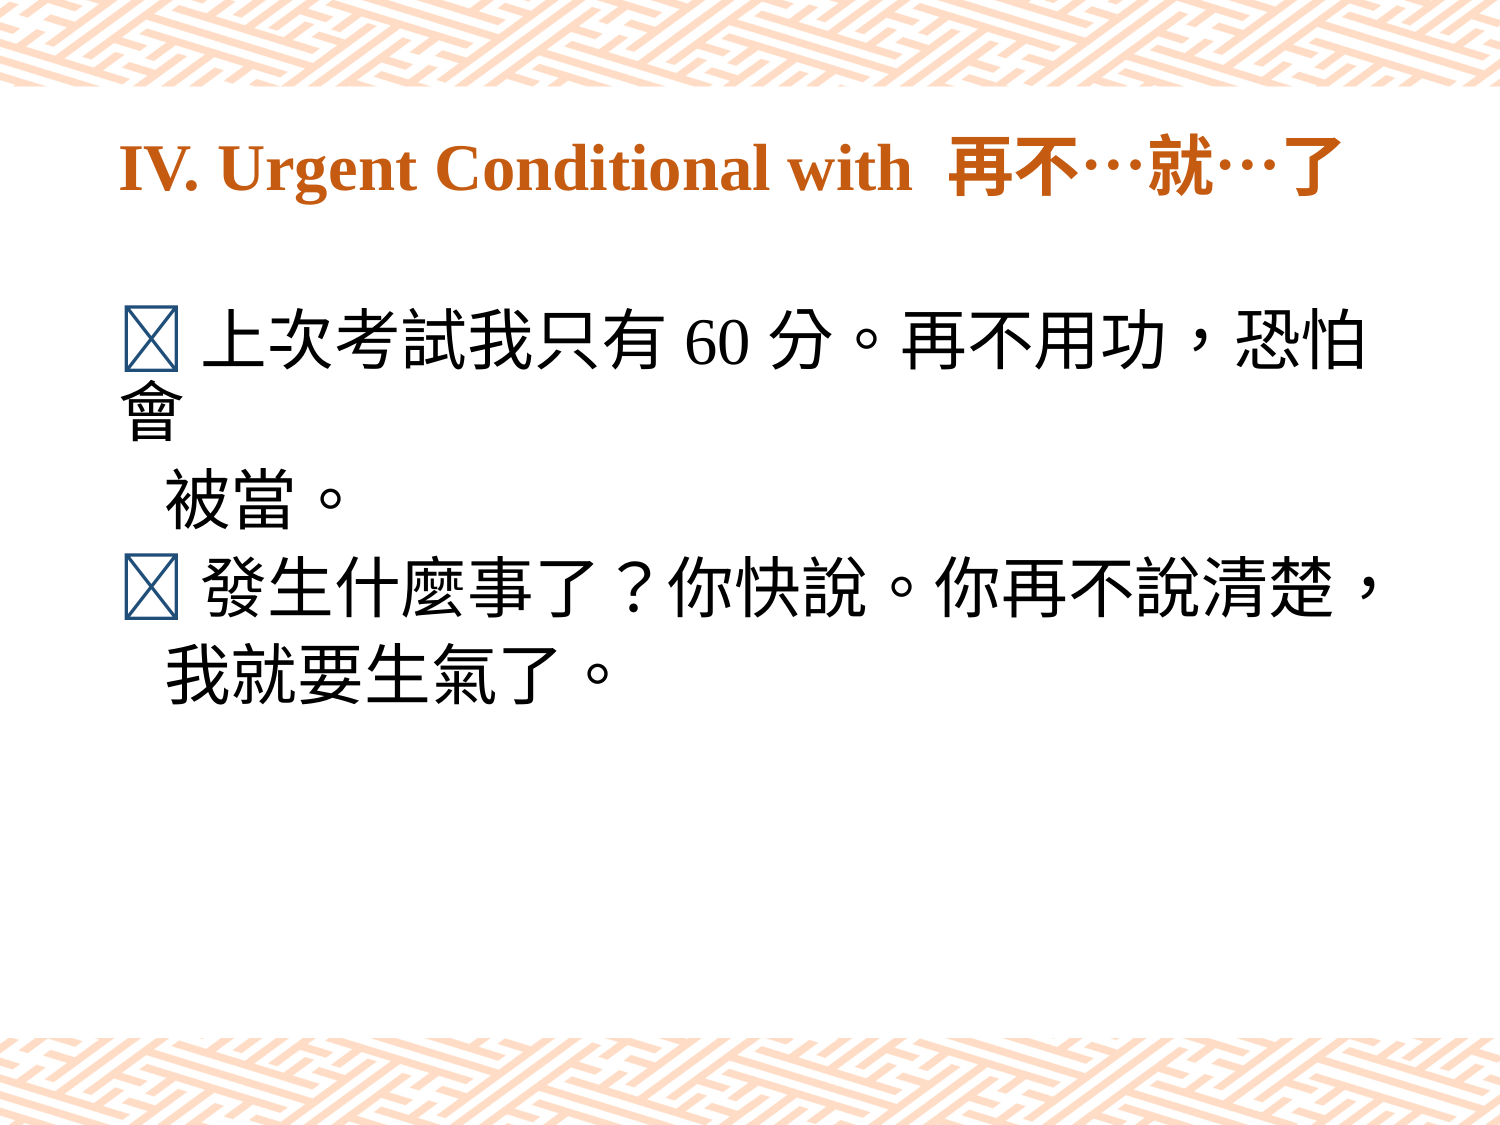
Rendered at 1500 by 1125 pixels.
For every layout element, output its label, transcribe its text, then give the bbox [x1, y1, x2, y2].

title IV. Urgent Conditional with 再不…就…了 [103, 59, 1397, 278]
picture [0, 0, 1500, 1125]
list 上次考試我只有60分。再不用功，恐怕會 被當。 發生什麼事了？你快說。你再不說清楚， 我就要生氣了。 [103, 299, 1397, 1014]
